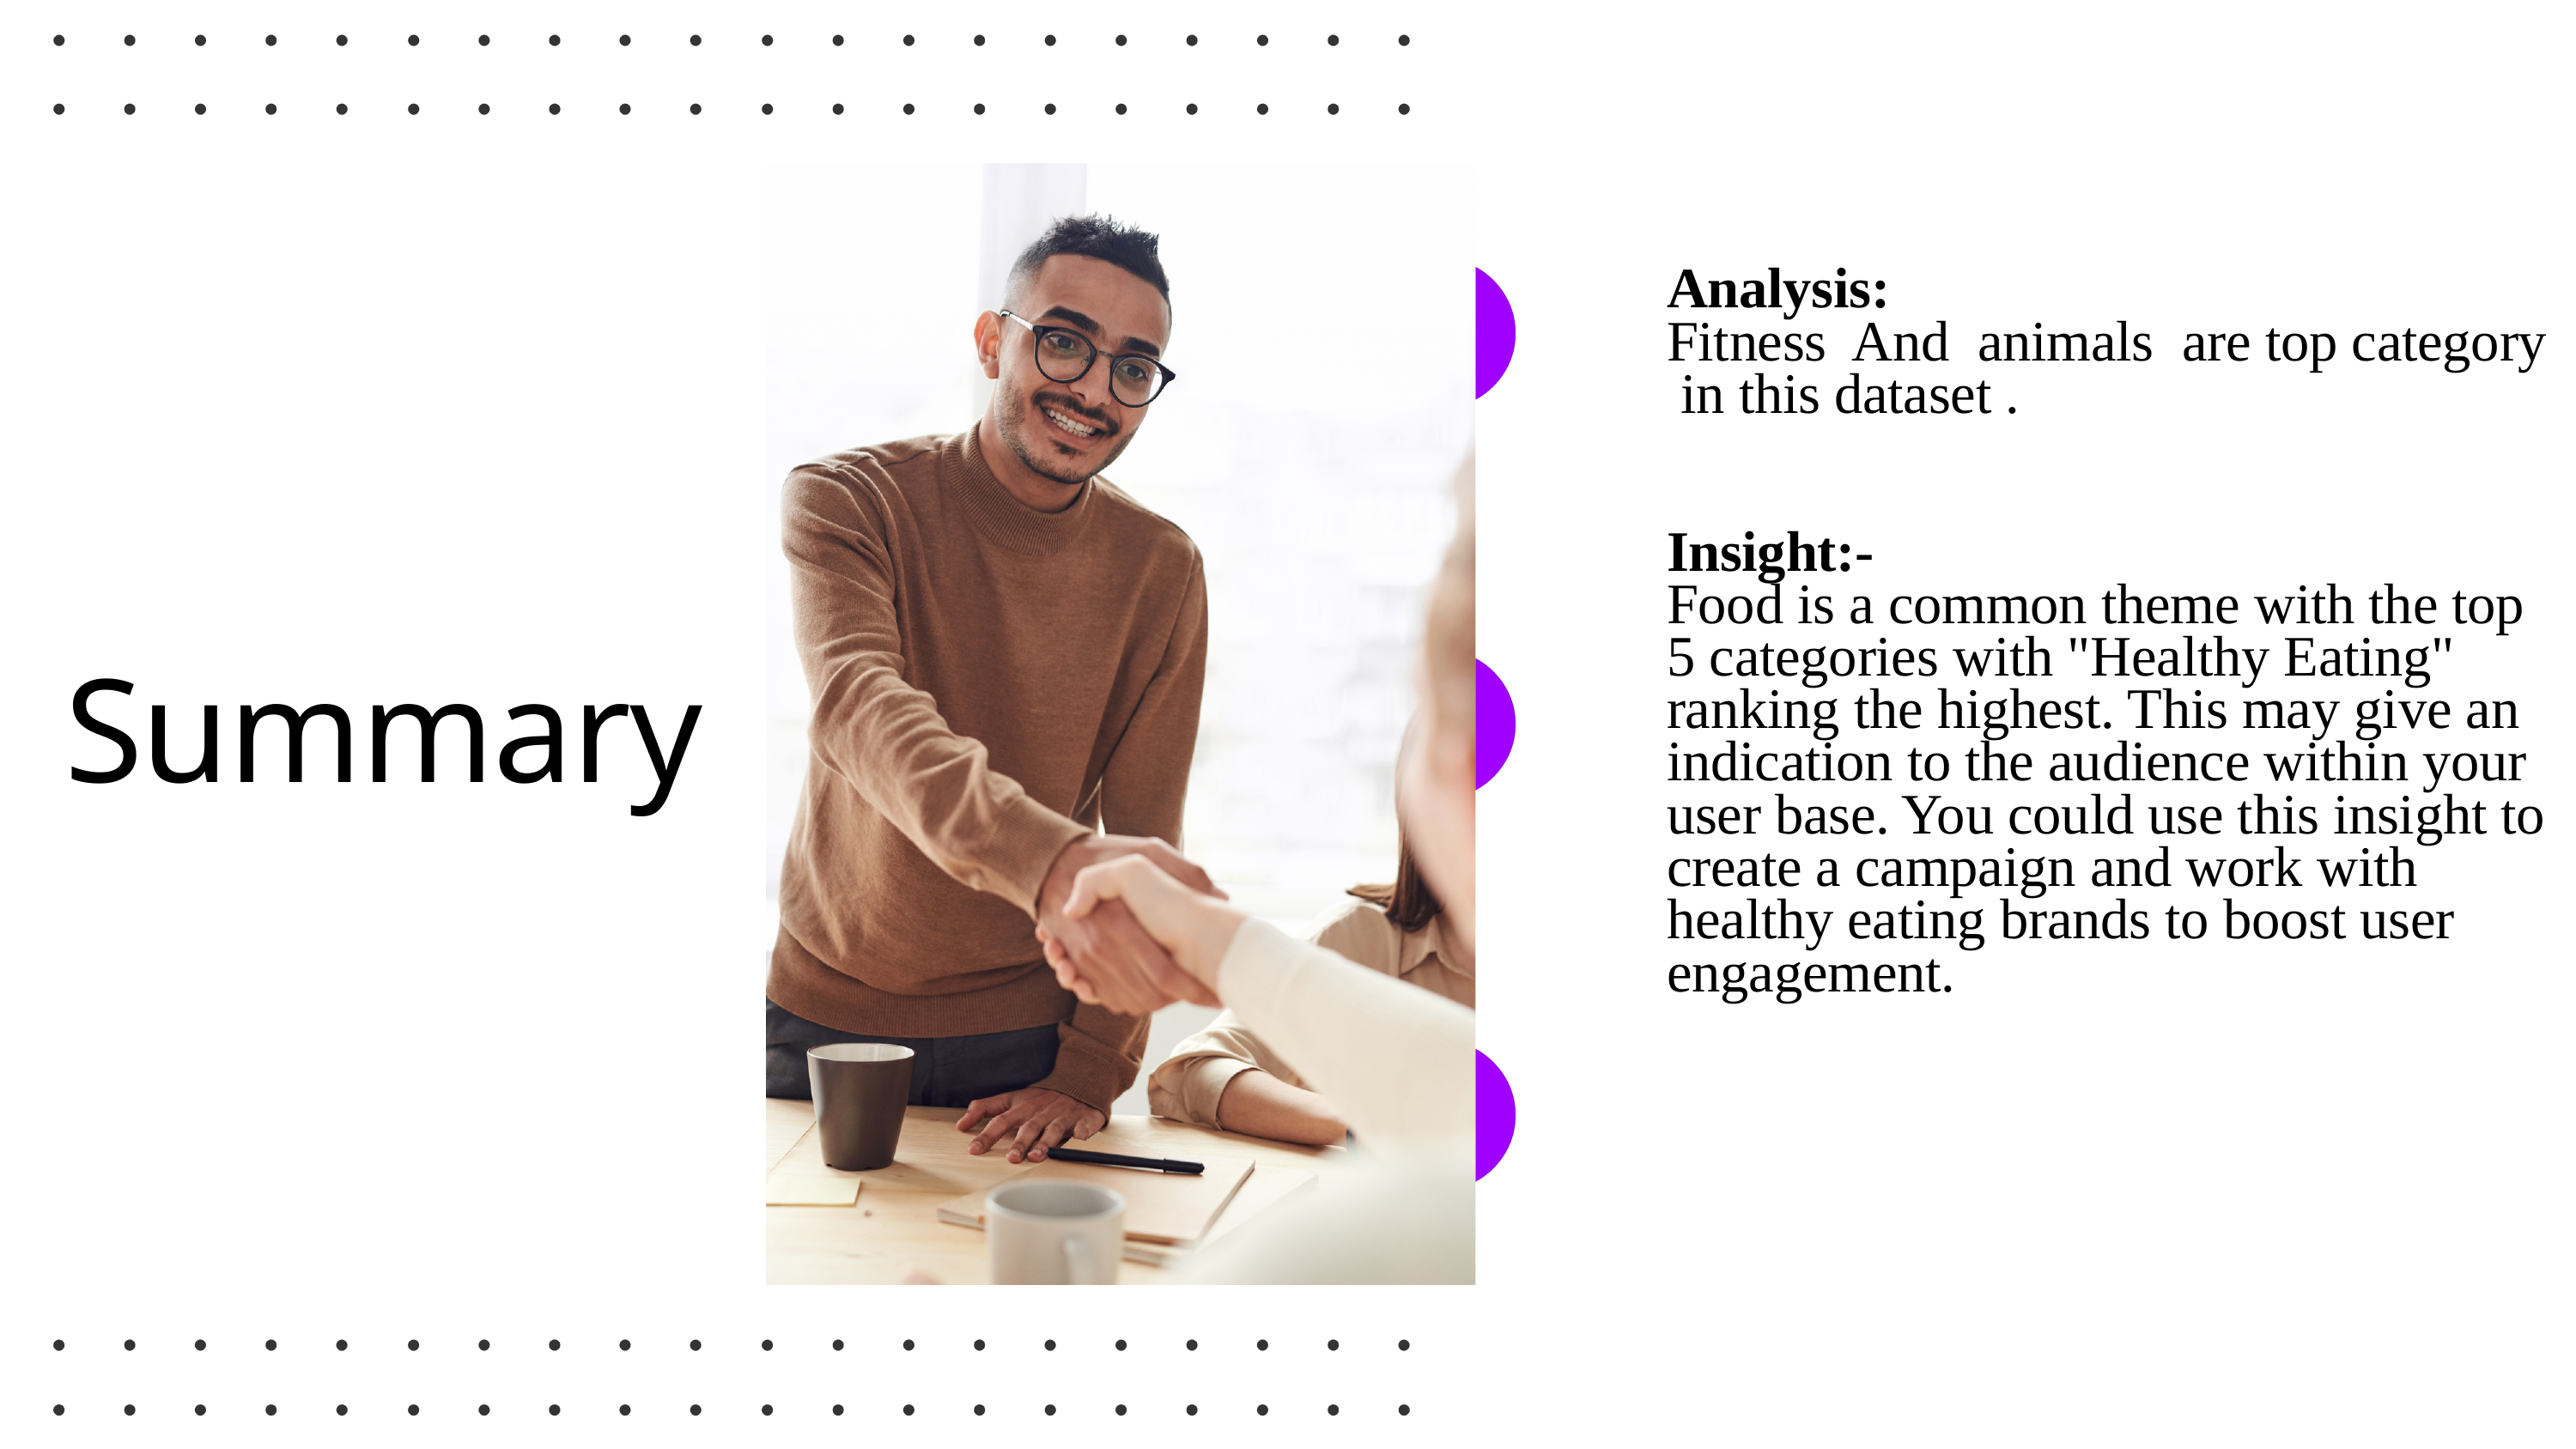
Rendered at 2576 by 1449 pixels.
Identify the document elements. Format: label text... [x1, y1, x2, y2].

picture [765, 163, 1562, 1286]
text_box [46, 0, 1414, 118]
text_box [46, 1335, 1414, 1449]
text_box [1631, 980, 2432, 1104]
text_box Summary [64, 639, 727, 811]
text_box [1631, 266, 2548, 1158]
